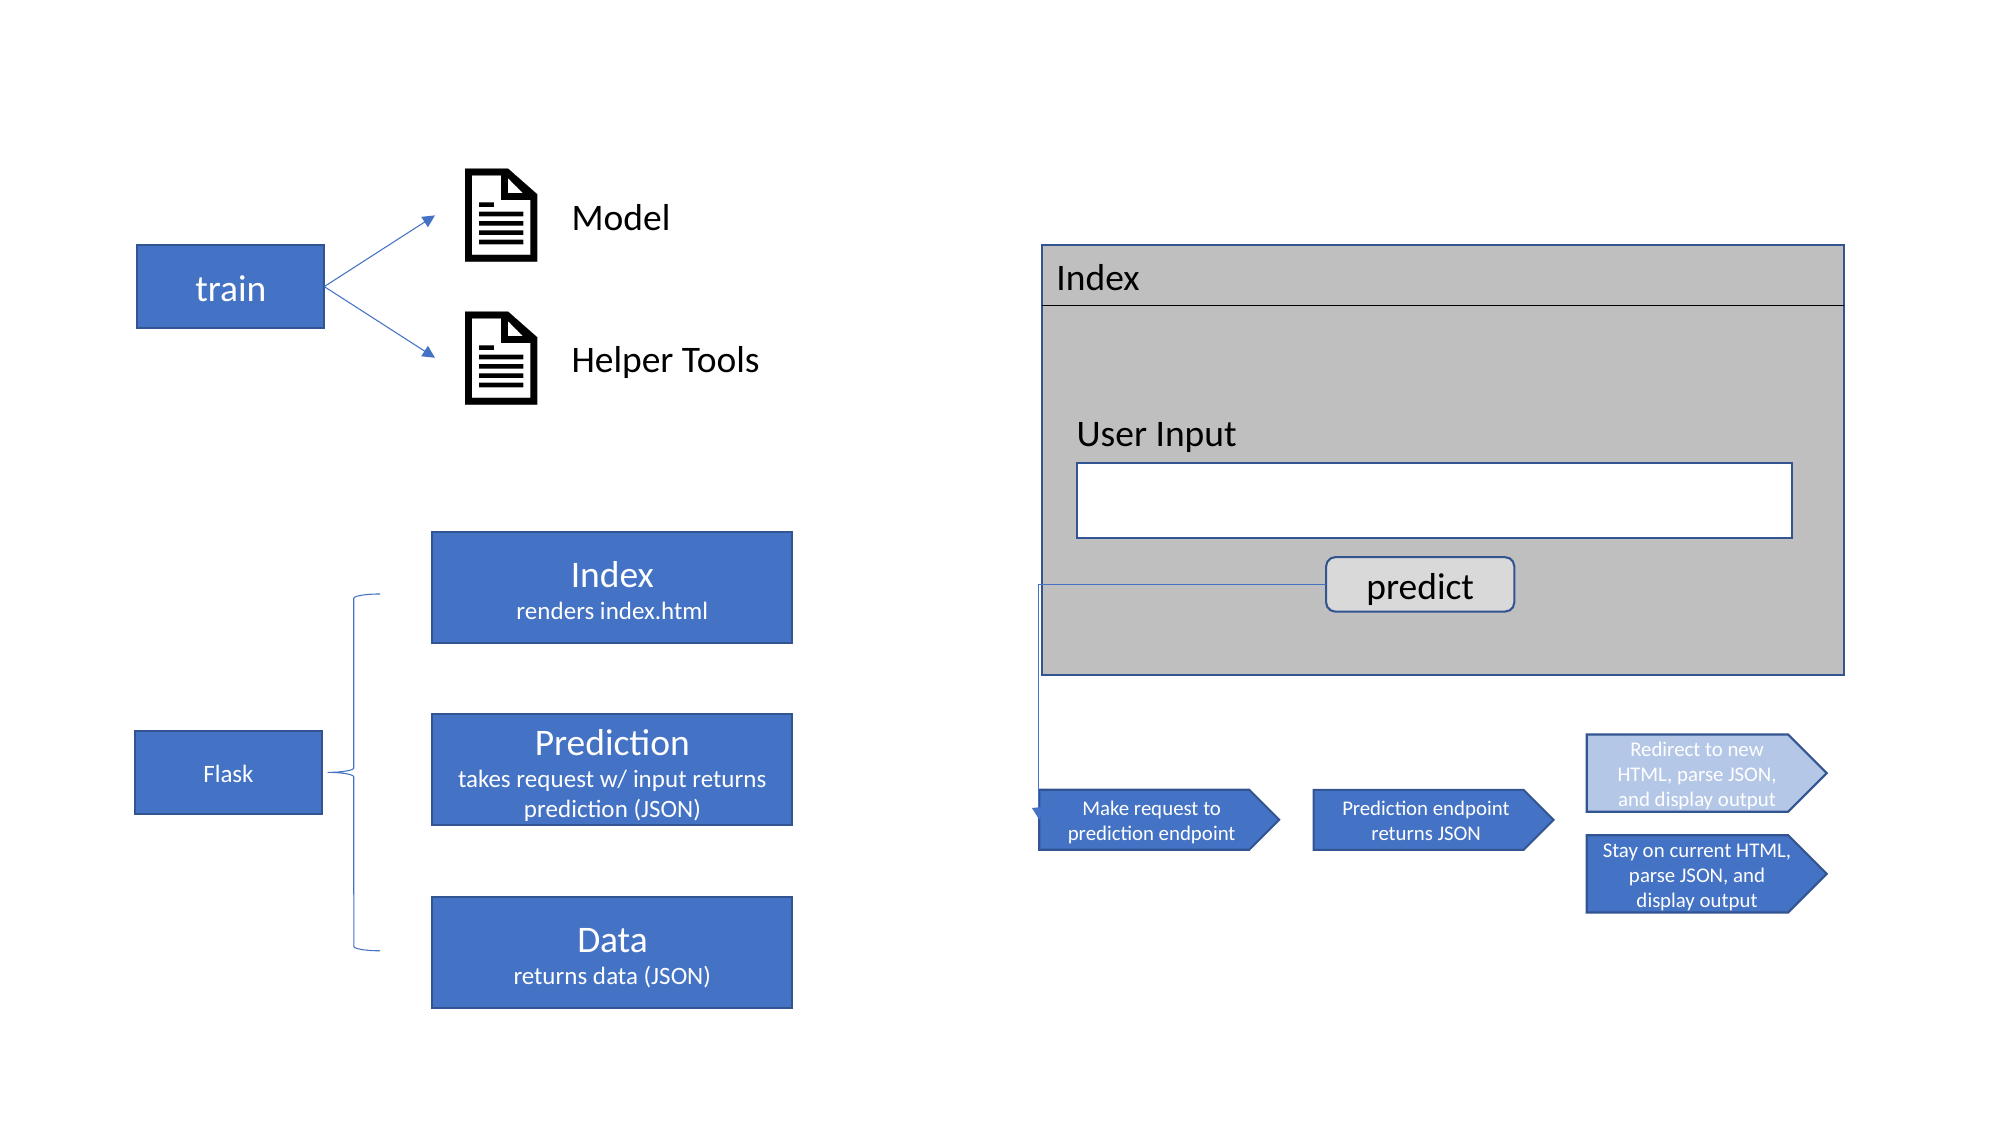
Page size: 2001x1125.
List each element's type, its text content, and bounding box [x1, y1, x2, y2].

text_box Data returns data (JSON) [431, 896, 793, 1009]
text_box Flask [134, 730, 323, 815]
text_box Redirect to new HTML, parse JSON, and display output [1585, 733, 1829, 813]
text_box Stay on current HTML, parse JSON, and display output [1585, 834, 1829, 914]
text_box User Input [1061, 401, 1385, 462]
text_box [327, 593, 381, 952]
text_box predict [1325, 556, 1516, 613]
text_box train [136, 244, 324, 329]
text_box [1039, 584, 1327, 820]
text_box Helper Tools [557, 327, 880, 388]
text_box Index [1041, 244, 1845, 305]
text_box Index [1041, 306, 1845, 676]
text_box Make request to prediction endpoint [1038, 820, 1281, 851]
text_box Prediction endpoint returns JSON [1312, 788, 1556, 851]
text_box Model [557, 185, 880, 245]
text_box Index renders index.html [431, 531, 793, 644]
text_box Prediction takes request w/ input returns prediction (JSON) [431, 713, 793, 826]
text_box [324, 286, 435, 358]
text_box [324, 215, 435, 286]
text_box [1076, 462, 1793, 539]
picture [445, 302, 557, 414]
picture [445, 159, 557, 271]
